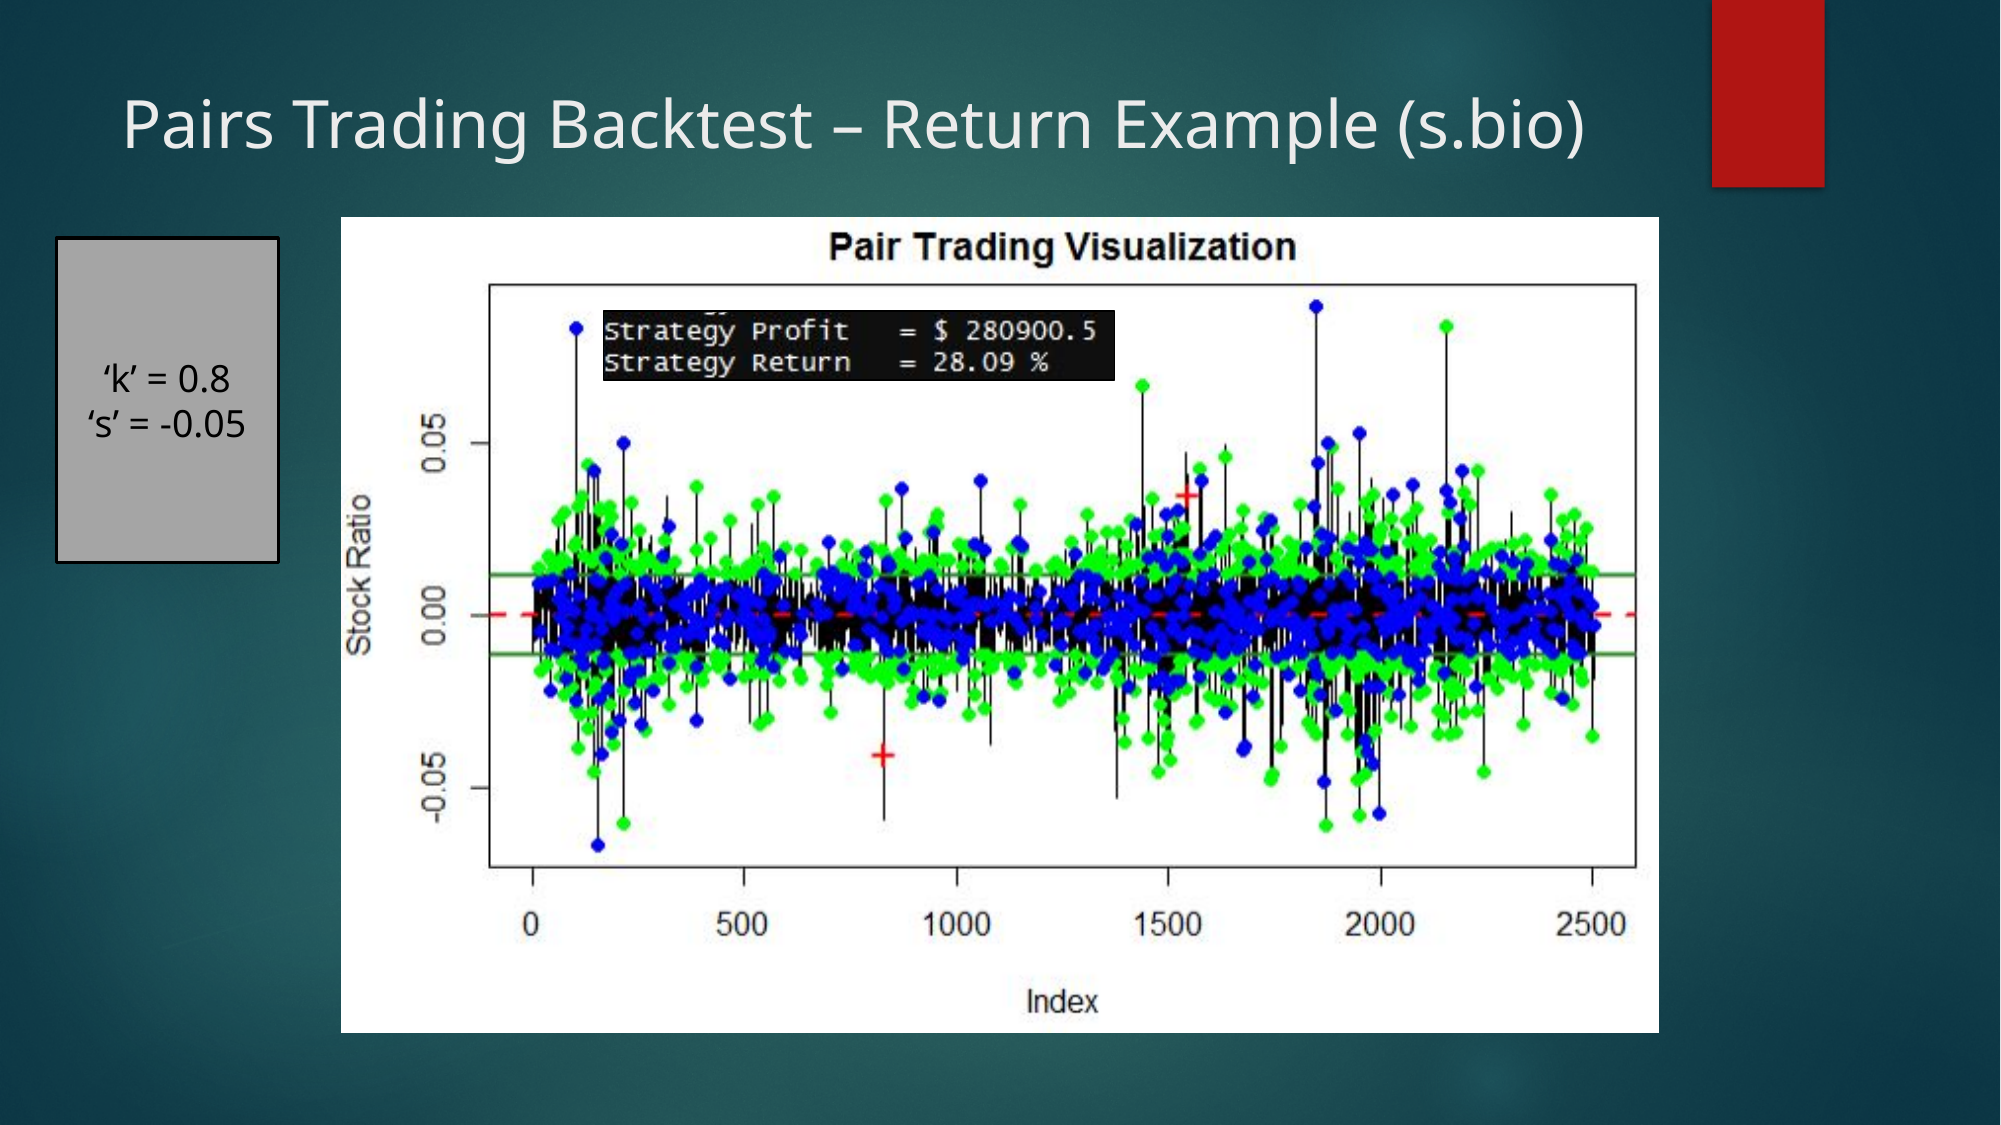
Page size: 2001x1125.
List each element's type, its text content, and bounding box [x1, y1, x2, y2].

picture [0, 0, 2001, 1125]
text_box ‘k’ = 0.8 ‘s’ = -0.05 [56, 237, 279, 563]
title Pairs Trading Backtest – Return Example (s.bio) [106, 74, 1649, 218]
